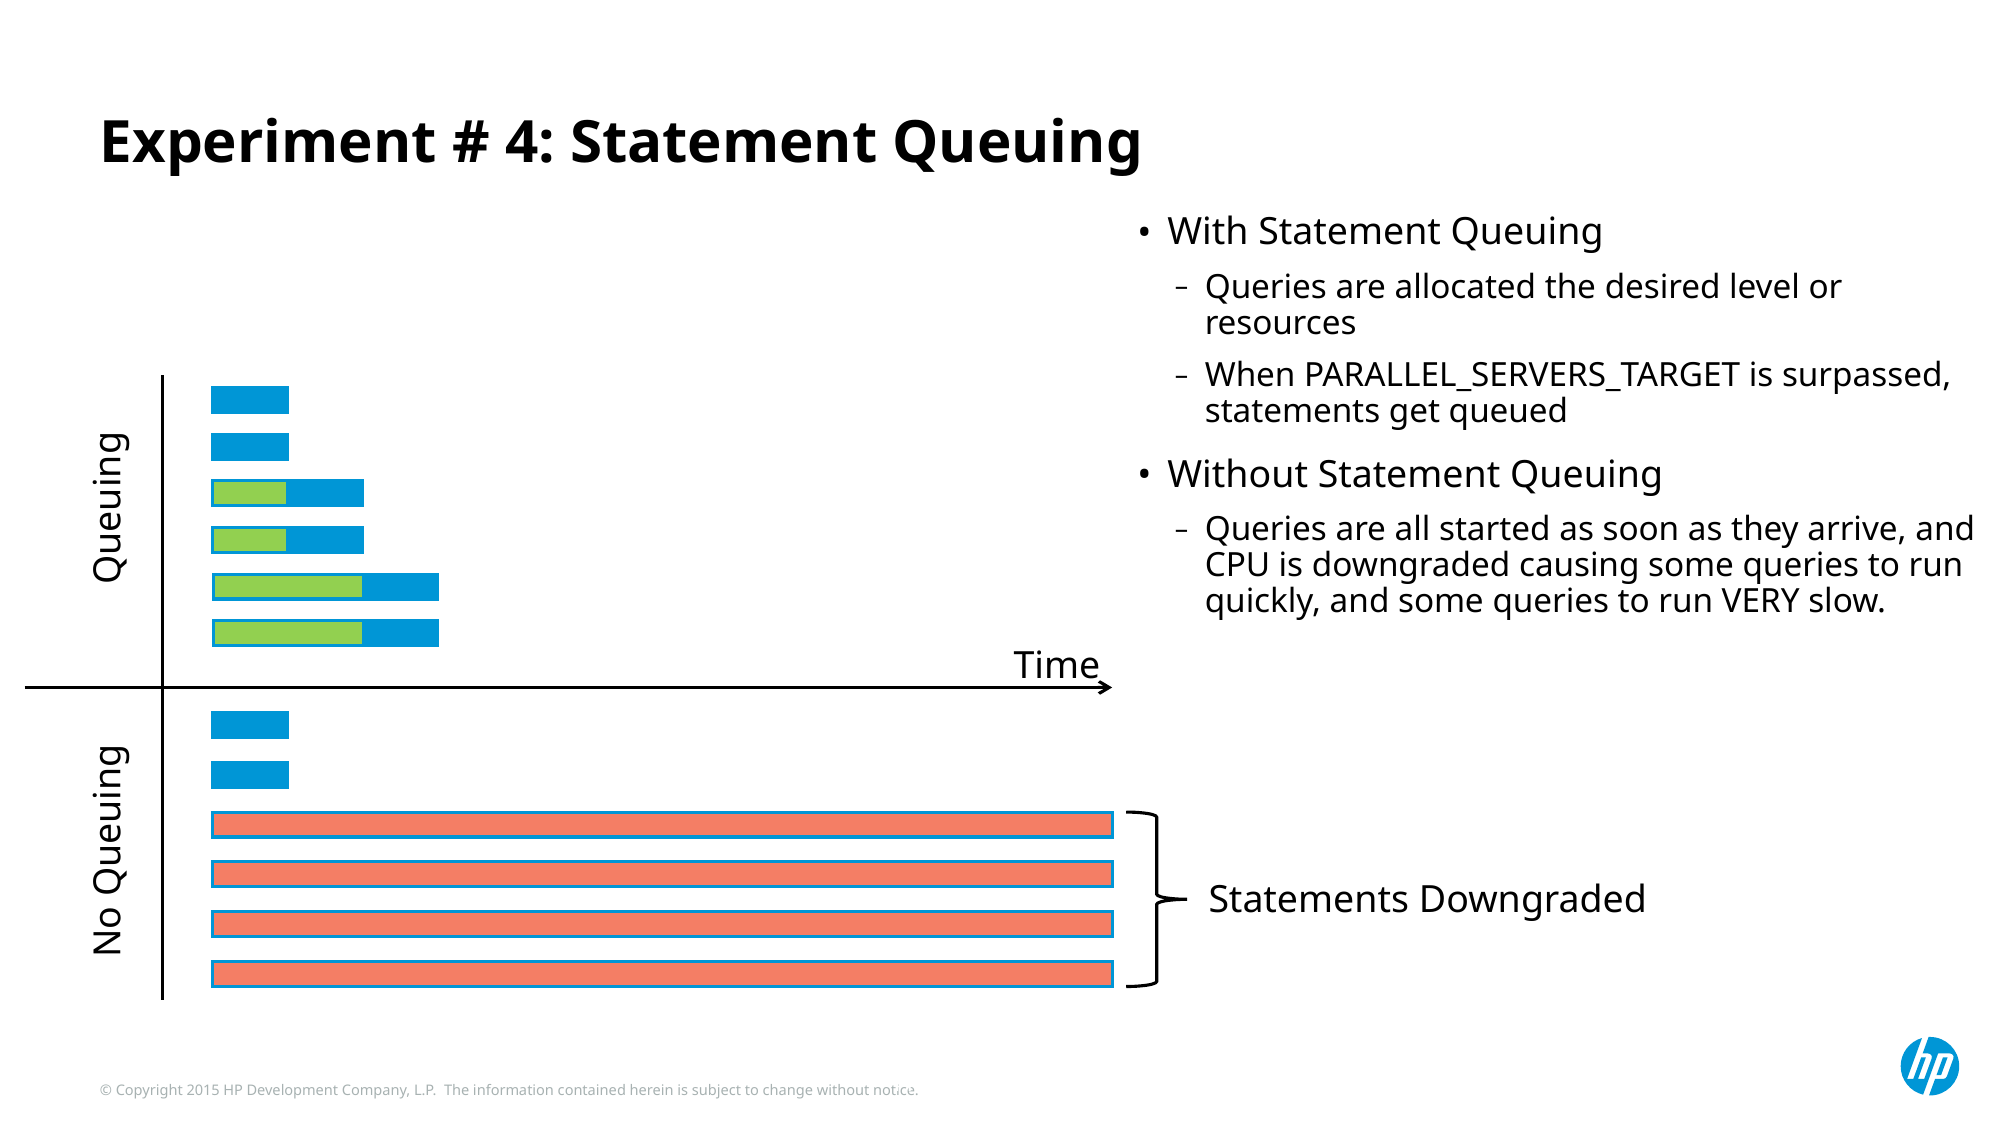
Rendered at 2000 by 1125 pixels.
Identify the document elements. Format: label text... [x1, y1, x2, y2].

text_box Time [1013, 645, 1127, 684]
text_box [210, 525, 289, 554]
title Experiment # 4: Statement Queuing [99, 50, 1900, 175]
text_box [212, 619, 366, 648]
text_box [210, 432, 289, 461]
text_box [366, 572, 439, 601]
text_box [211, 712, 1113, 987]
list With Statement Queuing Queries are allocated the desired level or resources When PARALLEL_SERVERS_TARGET is surpassed, statements get queued Without Statement Queuing Queries are all started as soon as they arrive, and CPU is downgraded causing some queries to run quickly, and some queries to run VERY slow. [1137, 212, 1988, 763]
text_box [289, 525, 364, 554]
text_box Queuing [87, 370, 151, 646]
text_box [212, 572, 366, 601]
text_box [1126, 811, 1188, 988]
text_box [210, 385, 289, 415]
text_box [366, 619, 439, 648]
text_box No Queuing [87, 713, 151, 989]
text_box Statements Downgraded [1208, 880, 1613, 925]
text_box [210, 479, 289, 508]
text_box [289, 479, 364, 508]
